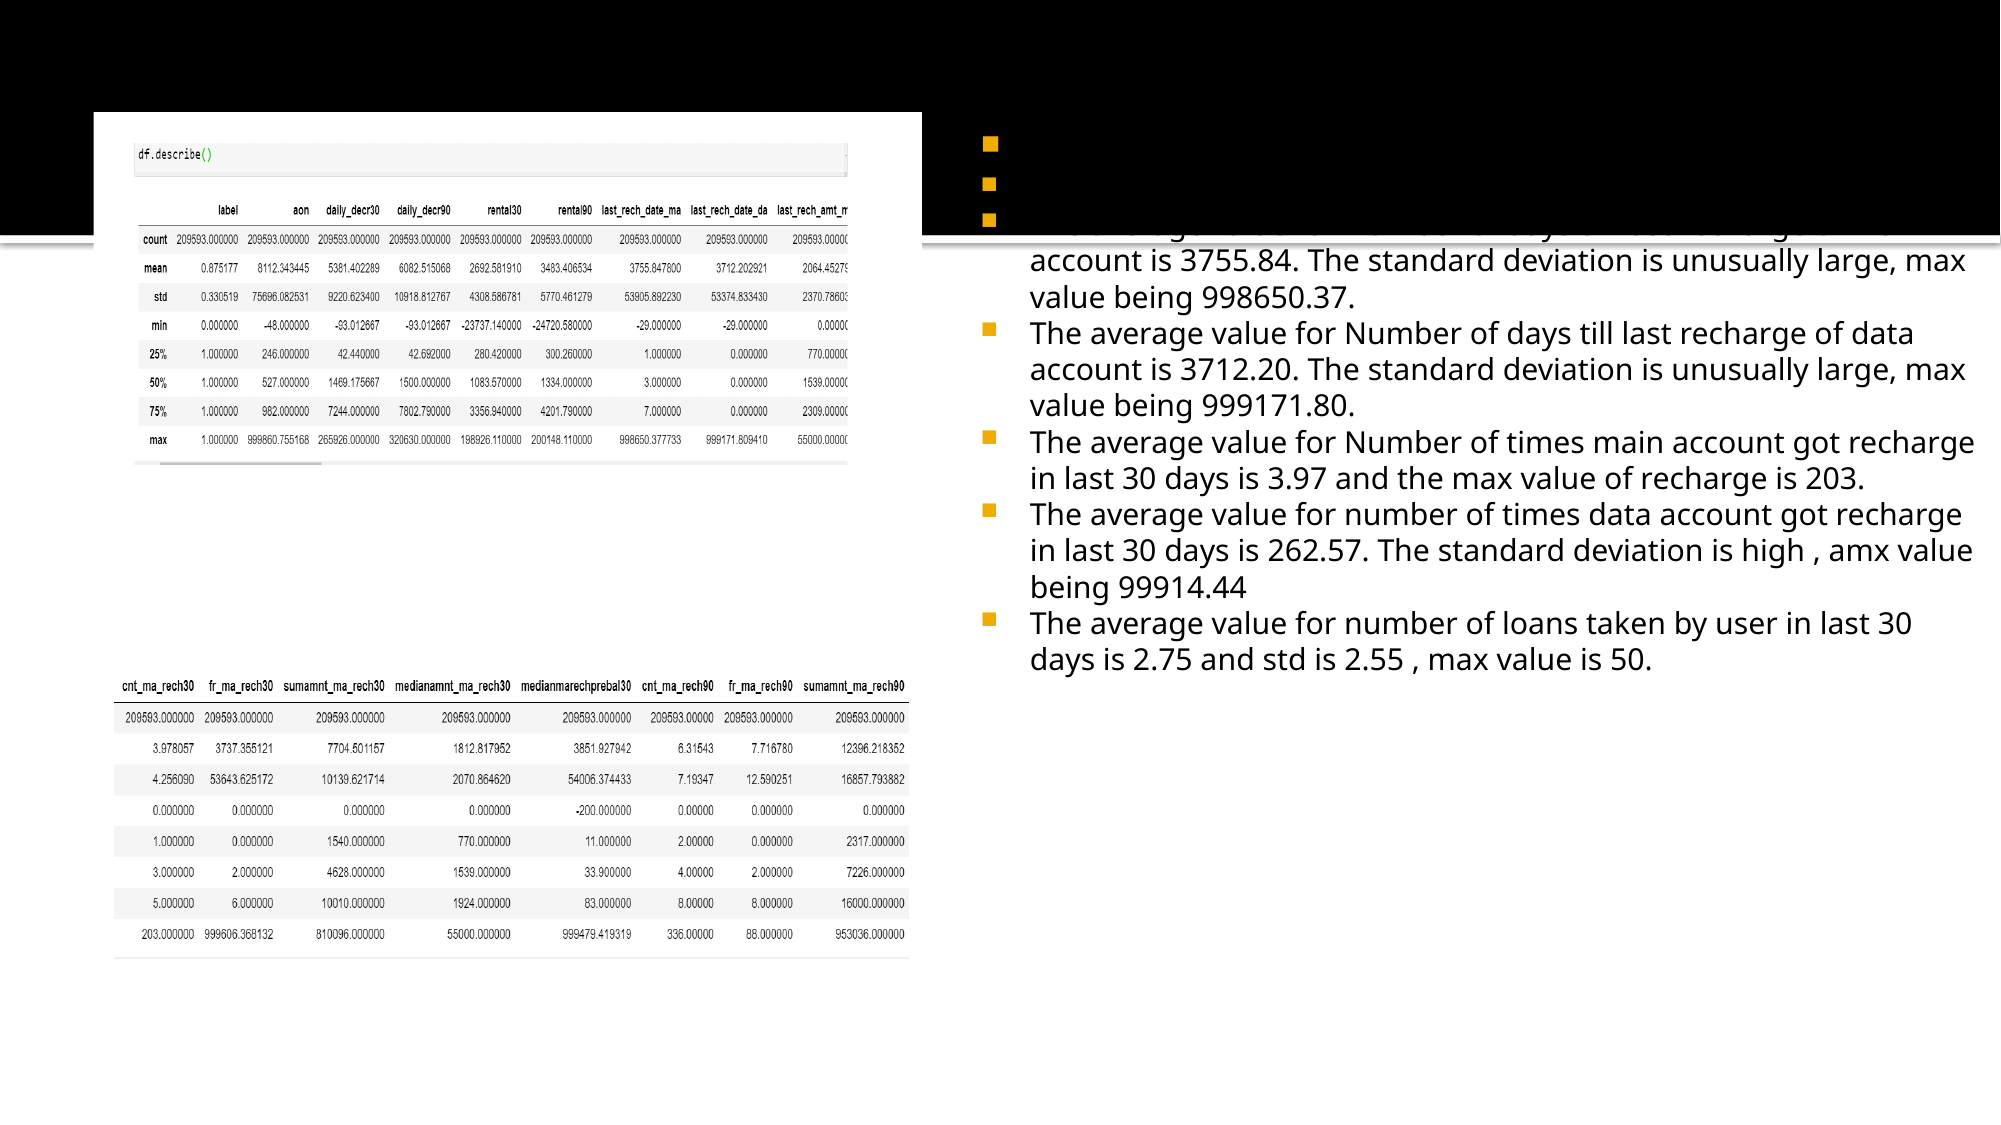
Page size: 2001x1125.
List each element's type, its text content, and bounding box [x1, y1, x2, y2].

picture [93, 562, 923, 1033]
list Statistical Analysis There are 209593 distinct micro-credit customers. The average value for Number of days till last recharge of main account is 3755.84. The standard deviation is unusually large, max value being 998650.37. The average value for Number of days till last recharge of data account is 3712.20. The standard deviation is unusually large, max value being 999171.80. The average value for Number of times main account got recharge in last 30 days is 3.97 and the max value of recharge is 203. The average value for number of times data account got recharge in last 30 days is 262.57. The standard deviation is high , amx value being 99914.44 The average value for number of loans taken by user in last 30 days is 2.75 and std is 2.55 , max value is 50. [952, 112, 1993, 706]
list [93, 112, 922, 525]
